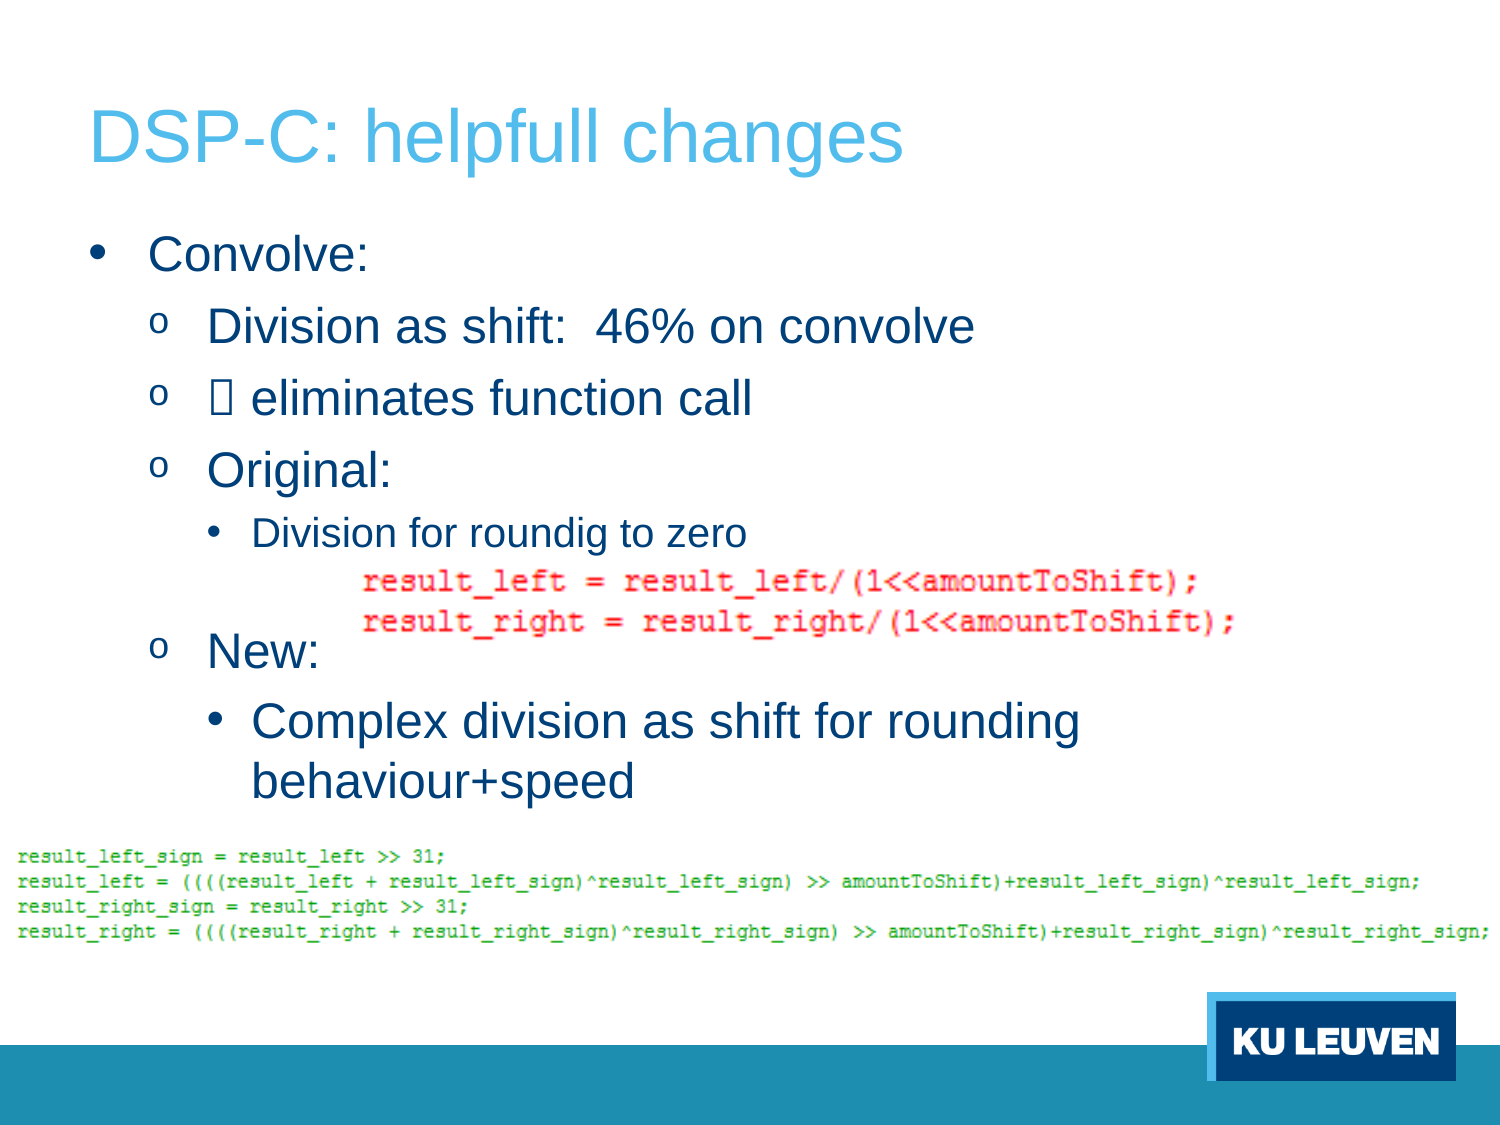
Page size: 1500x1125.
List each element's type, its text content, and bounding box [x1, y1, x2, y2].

picture [352, 557, 1245, 651]
picture [1207, 992, 1456, 1081]
title DSP-C: helpfull changes [88, 29, 1456, 178]
list Convolve: Division as shift: 46% on convolve  eliminates function call Original: Division for roundig to zero New: Complex division as shift for rounding behaviour+speed [88, 221, 1456, 843]
picture [9, 843, 1500, 949]
